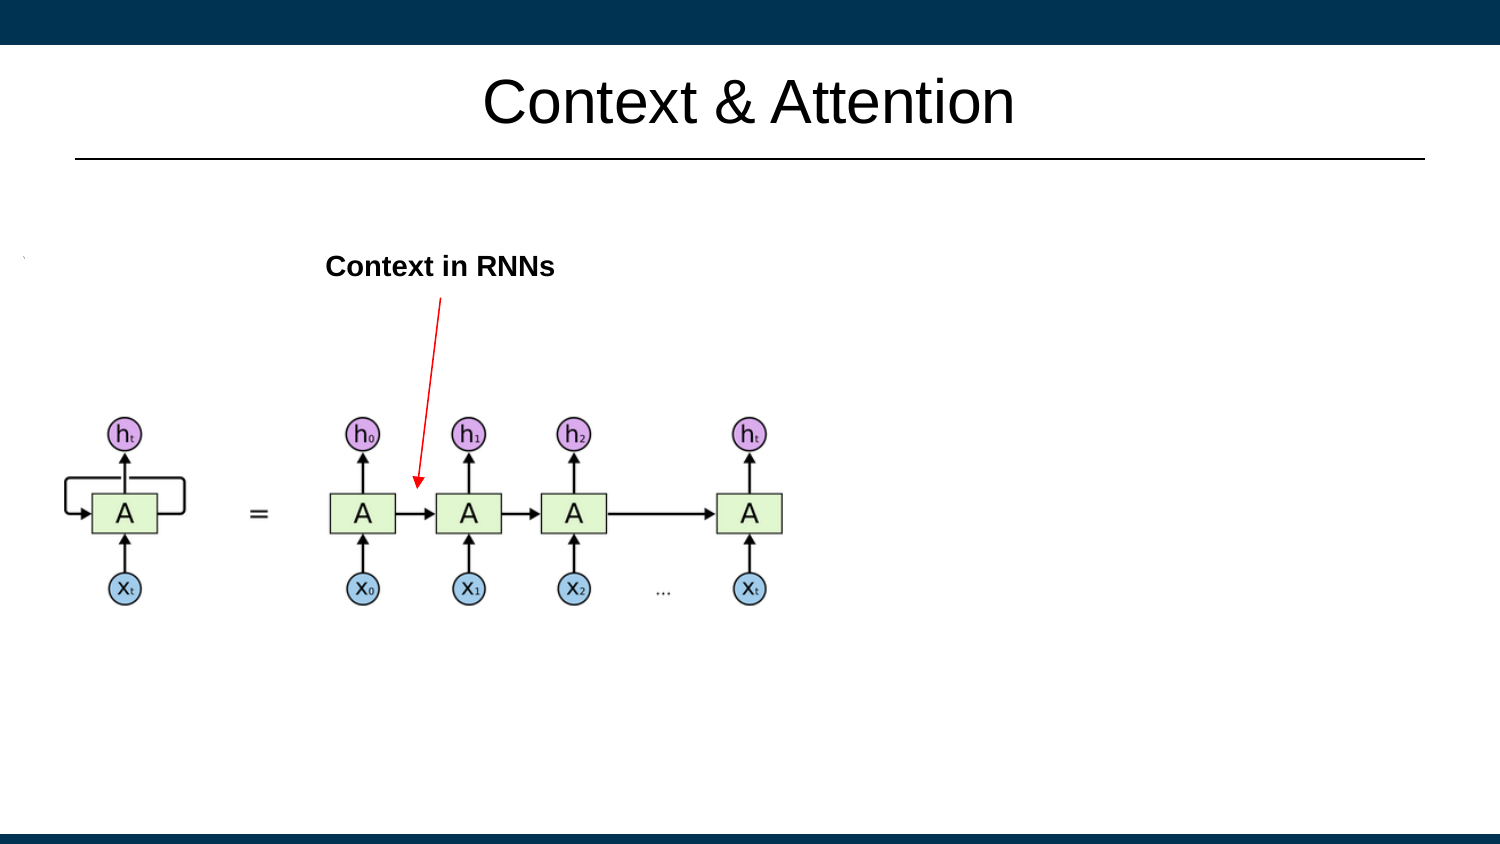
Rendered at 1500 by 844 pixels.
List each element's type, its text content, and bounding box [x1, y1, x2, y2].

title Context & Attention [75, 28, 1425, 169]
text_box Context in RNNs [282, 232, 599, 298]
list \ [12, 234, 1363, 792]
picture [38, 401, 801, 624]
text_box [416, 298, 441, 490]
